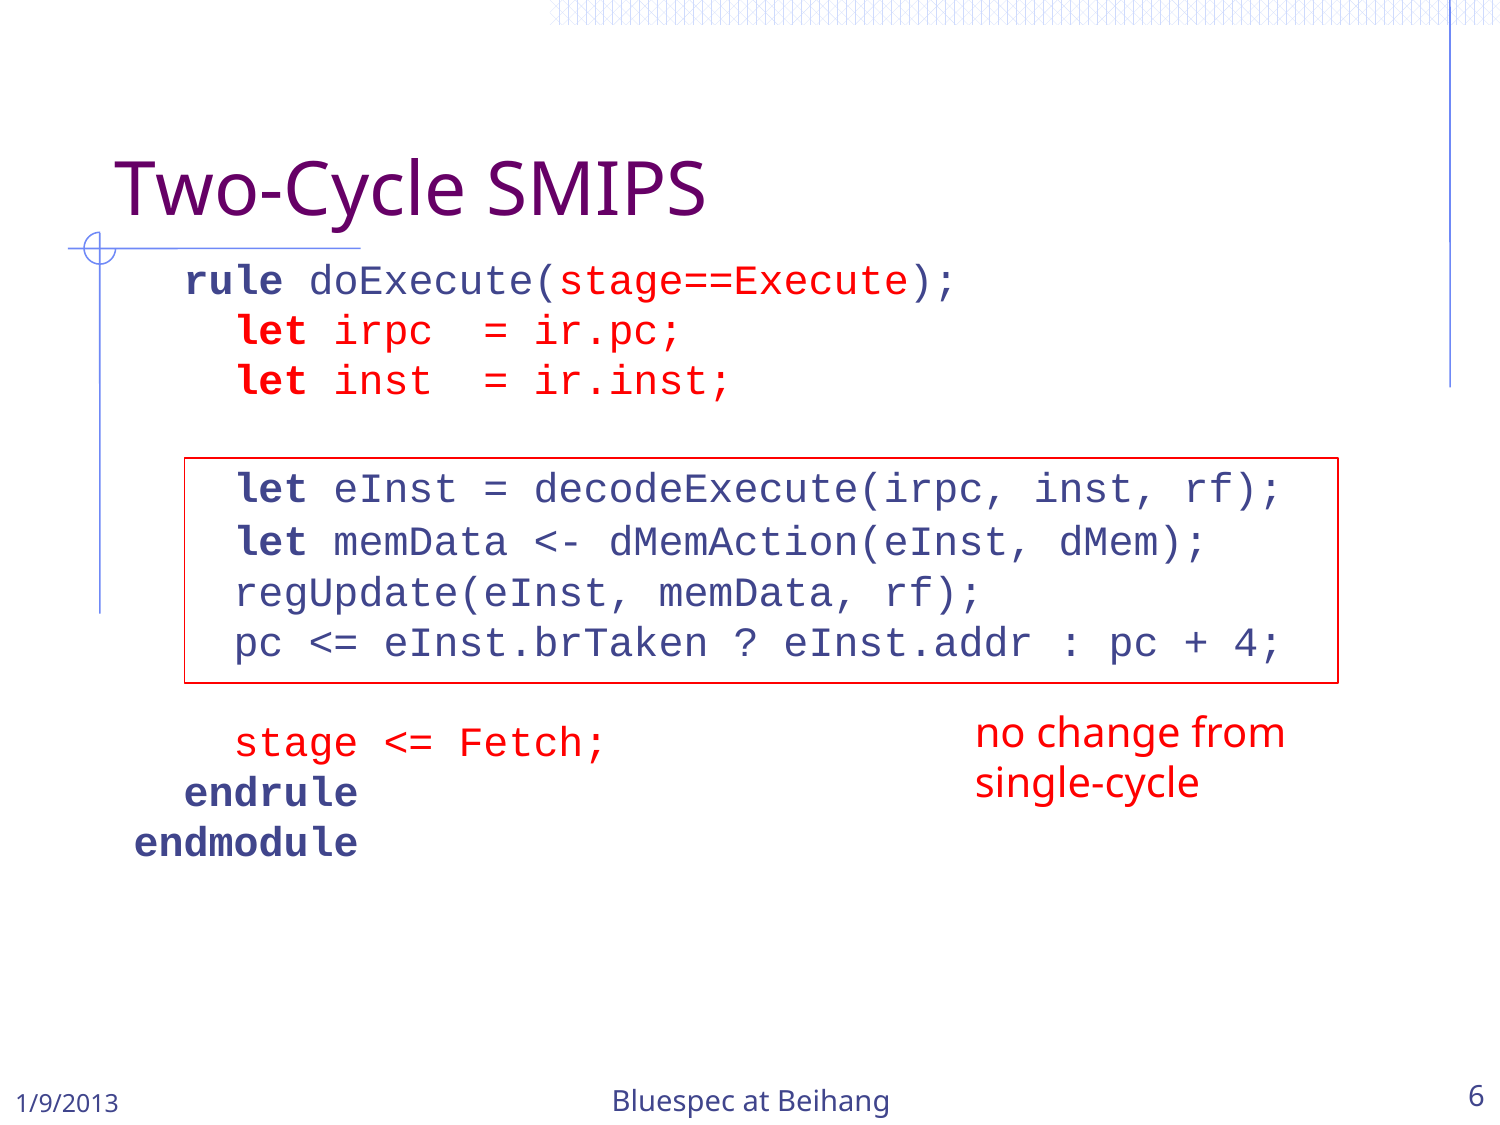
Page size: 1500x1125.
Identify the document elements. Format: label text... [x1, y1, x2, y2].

slide_number 6 [1187, 1049, 1500, 1125]
footer Bluespec at Beihang [503, 1049, 1000, 1125]
text_box no change from single-cycle [959, 698, 1416, 814]
text_box [184, 458, 1338, 683]
text_box rule doExecute(stage==Execute); let irpc = ir.pc; let inst = ir.inst; let eInst = decodeExecute(irpc, inst, rf); let memData <- dMemAction(eInst, dMem); regUpdate(eInst, memData, rf); pc <= eInst.brTaken ? eInst.addr : pc + 4; stage <= Fetch; endrule endmodule [118, 245, 1480, 1074]
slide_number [0, 1049, 313, 1125]
title Two-Cycle SMIPS [99, 49, 1376, 238]
